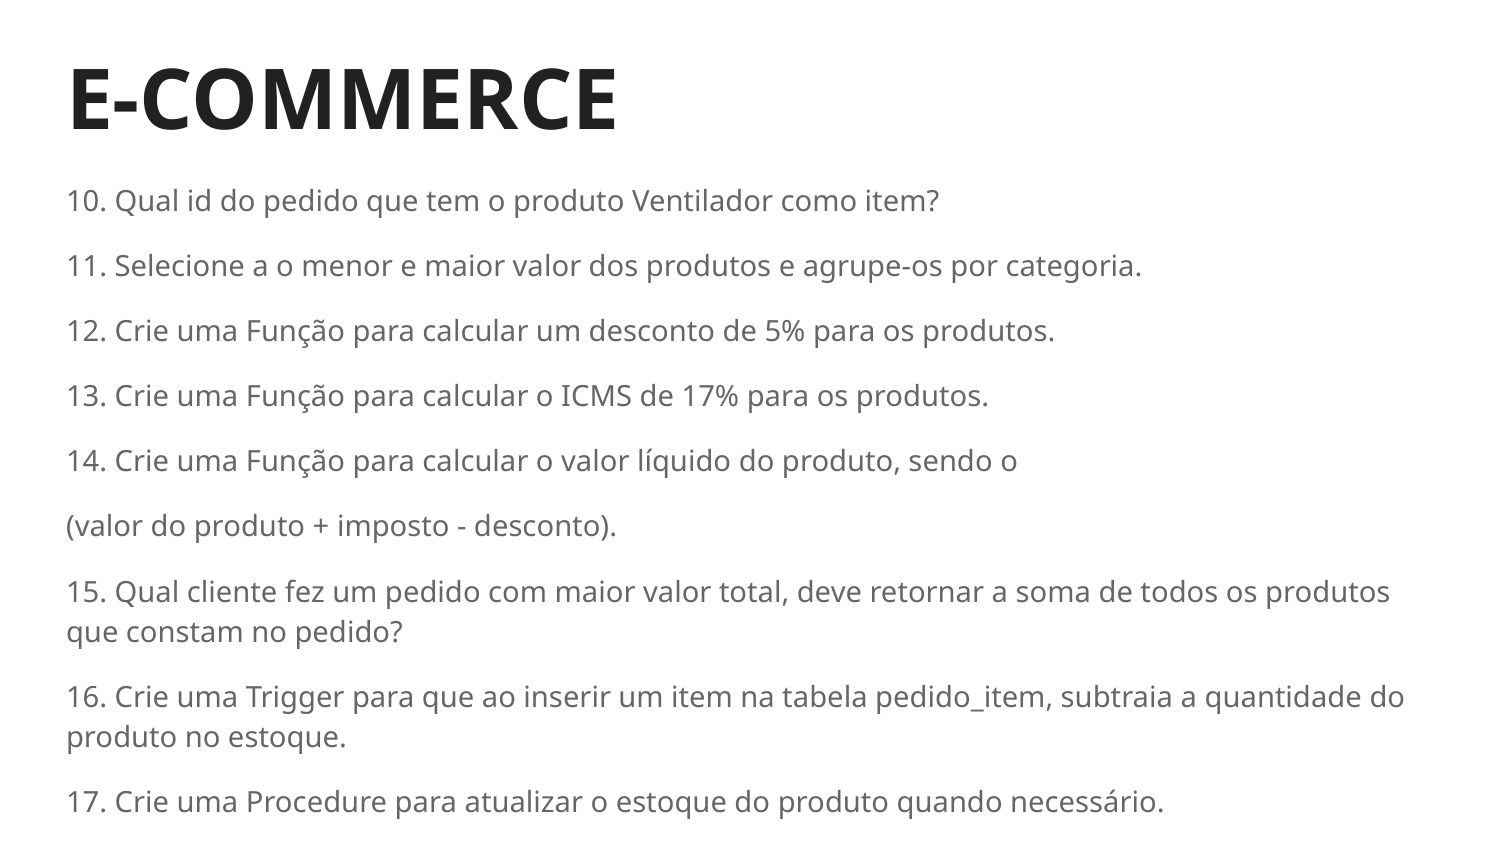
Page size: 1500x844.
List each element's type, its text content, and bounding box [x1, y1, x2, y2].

list 10. Qual id do pedido que tem o produto Ventilador como item? 11. Selecione a o menor e maior valor dos produtos e agrupe-os por categoria. 12. Crie uma Função para calcular um desconto de 5% para os produtos. 13. Crie uma Função para calcular o ICMS de 17% para os produtos. 14. Crie uma Função para calcular o valor líquido do produto, sendo o (valor do produto + imposto - desconto). 15. Qual cliente fez um pedido com maior valor total, deve retornar a soma de todos os produtos que constam no pedido? 16. Crie uma Trigger para que ao inserir um item na tabela pedido_item, subtraia a quantidade do produto no estoque. 17. Crie uma Procedure para atualizar o estoque do produto quando necessário. [51, 161, 1449, 710]
title E-COMMERCE [51, 30, 1449, 161]
